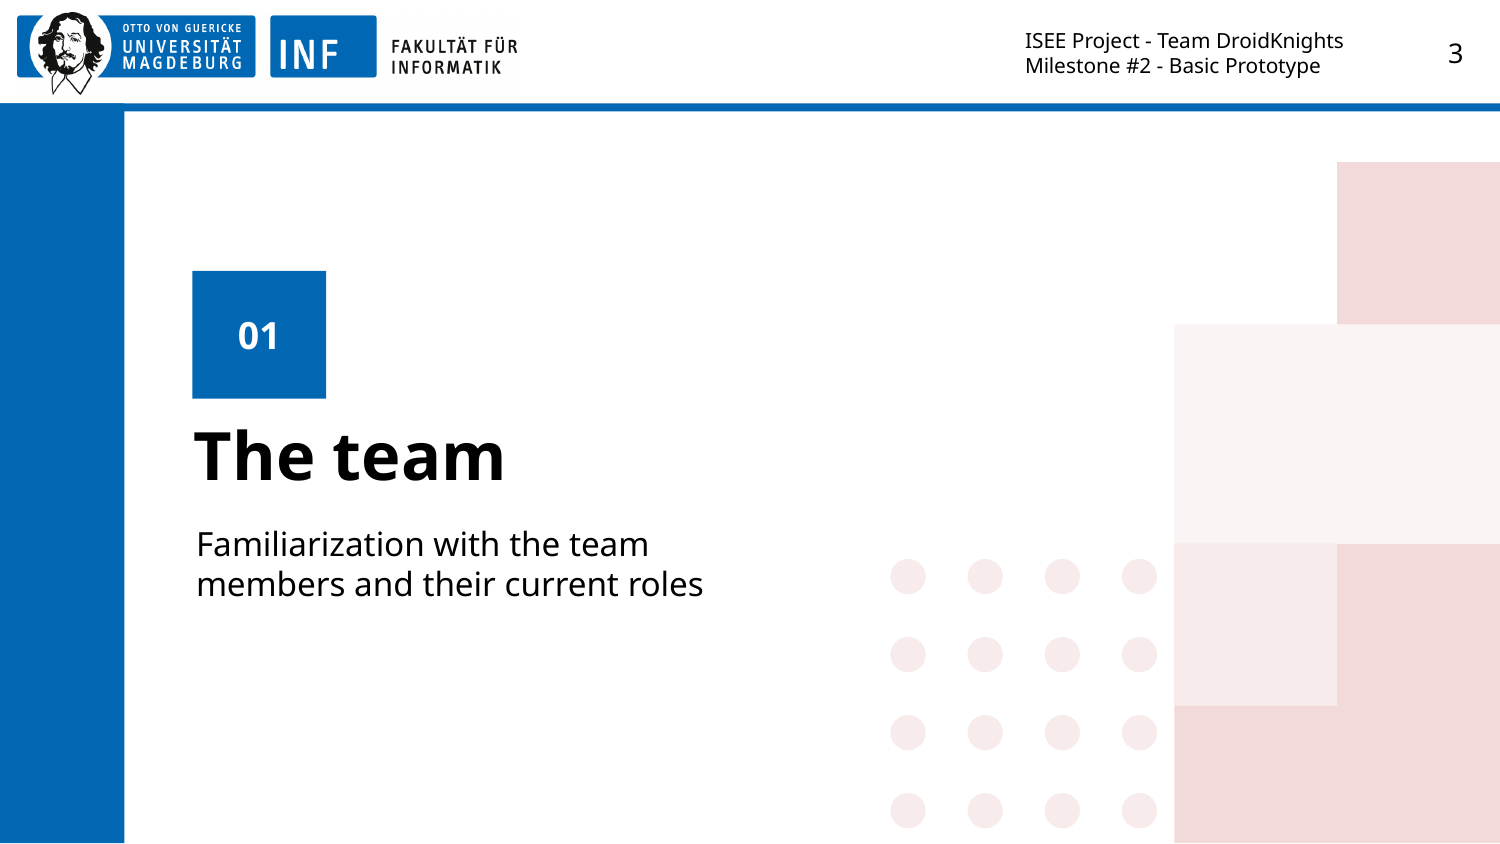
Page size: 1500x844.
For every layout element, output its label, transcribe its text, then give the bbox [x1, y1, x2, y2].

slide_number ‹#› [1418, 21, 1479, 86]
title 01 [192, 270, 327, 399]
text_box ISEE Project - Team DroidKnights Milestone #2 - Basic Prototype [1010, 12, 1418, 90]
picture [17, 12, 517, 95]
title The team [178, 398, 696, 509]
subtitle Familiarization with the team members and their current roles [181, 508, 720, 649]
